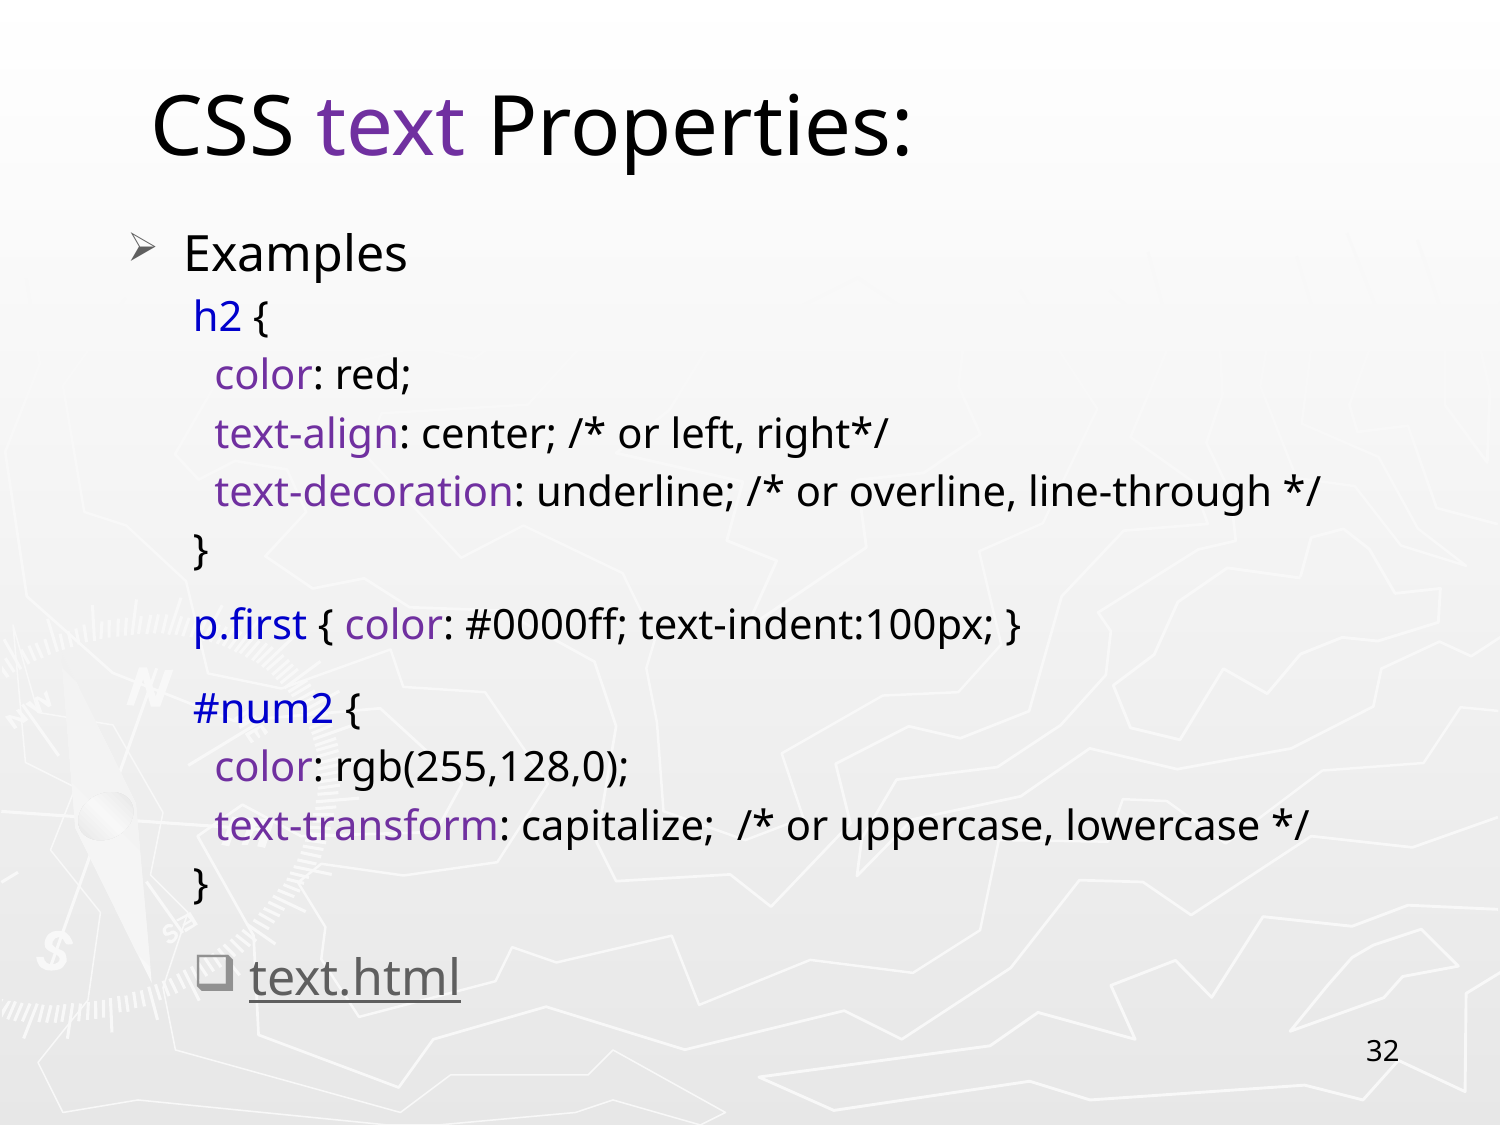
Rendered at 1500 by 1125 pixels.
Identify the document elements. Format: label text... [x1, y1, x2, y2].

title CSS text Properties: [135, 30, 1376, 214]
list Examples h2 { color: red; text-align: center; /* or left, right*/ text-decoration: underline; /* or overline, line-through */ } p.first { color: #0000ff; text-indent:100px; } #num2 { color: rgb(255,128,0); text-transform: capitalize; /* or uppercase, lowercase */ } text.html [112, 214, 1388, 976]
text_box 32 [1102, 1024, 1415, 1100]
